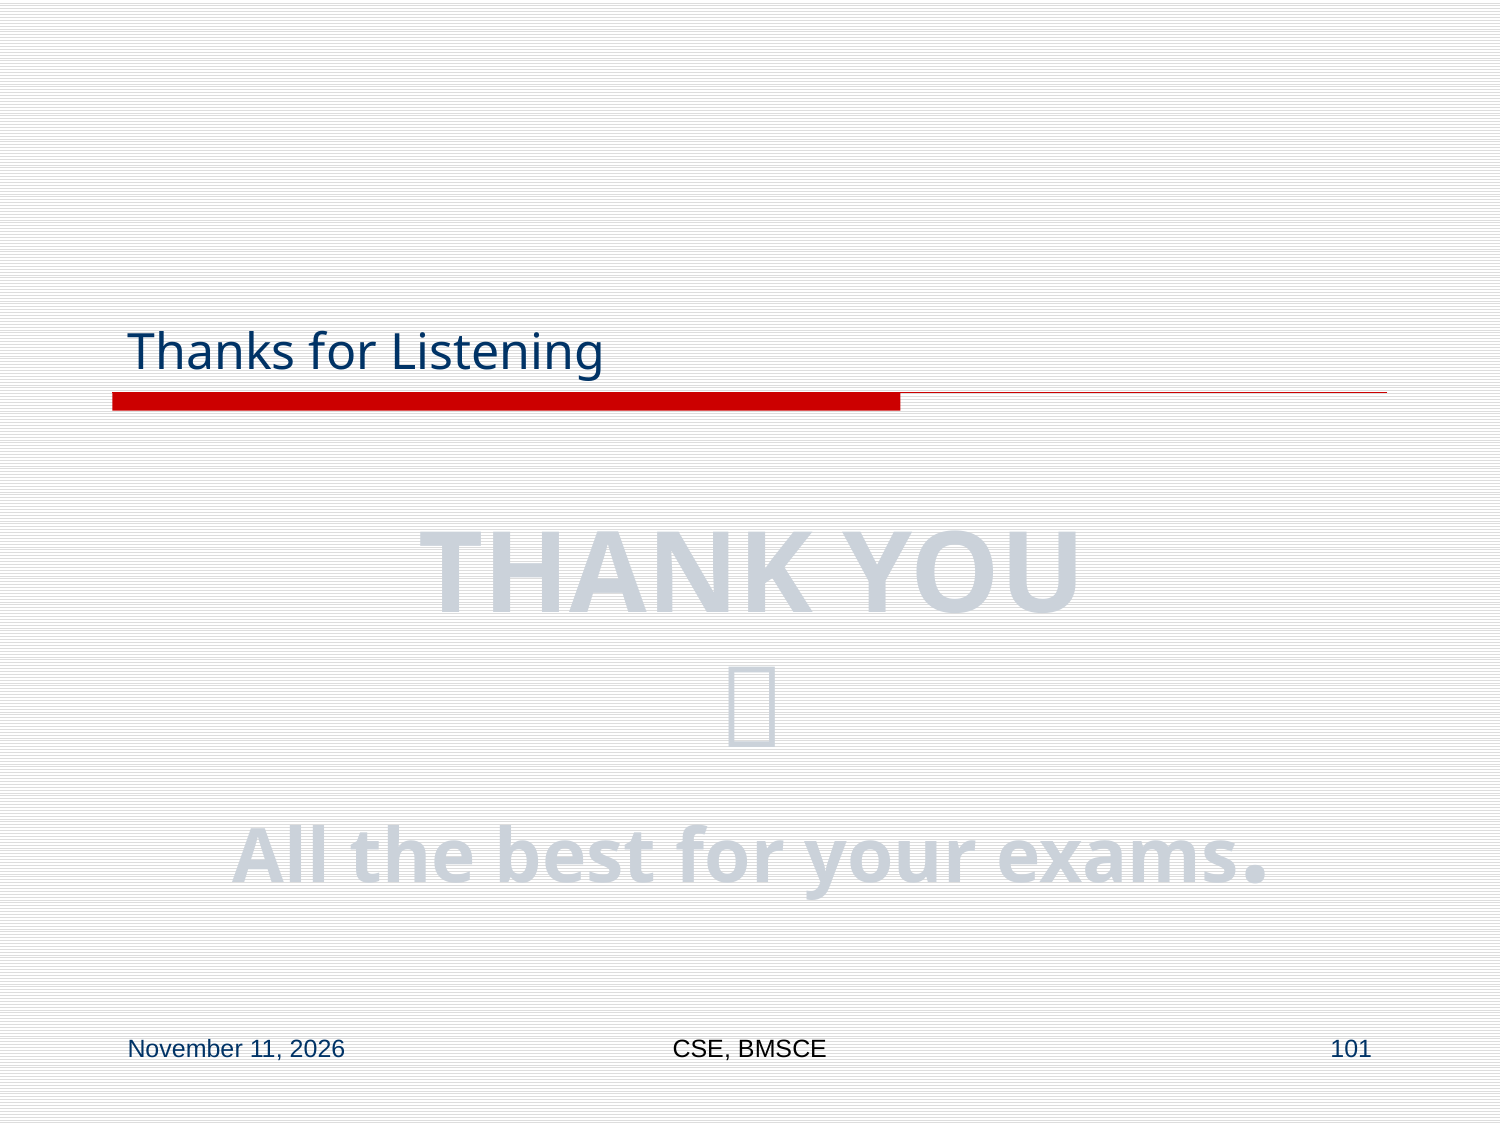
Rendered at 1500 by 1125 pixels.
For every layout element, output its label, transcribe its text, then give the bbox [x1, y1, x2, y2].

text_box THANK YOU  All the best for your exams. [217, 492, 1287, 913]
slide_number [112, 1024, 426, 1101]
footer CSE, BMSCE [512, 1024, 988, 1101]
title Thanks for Listening [112, 162, 1388, 388]
slide_number 101 [1074, 1024, 1388, 1101]
